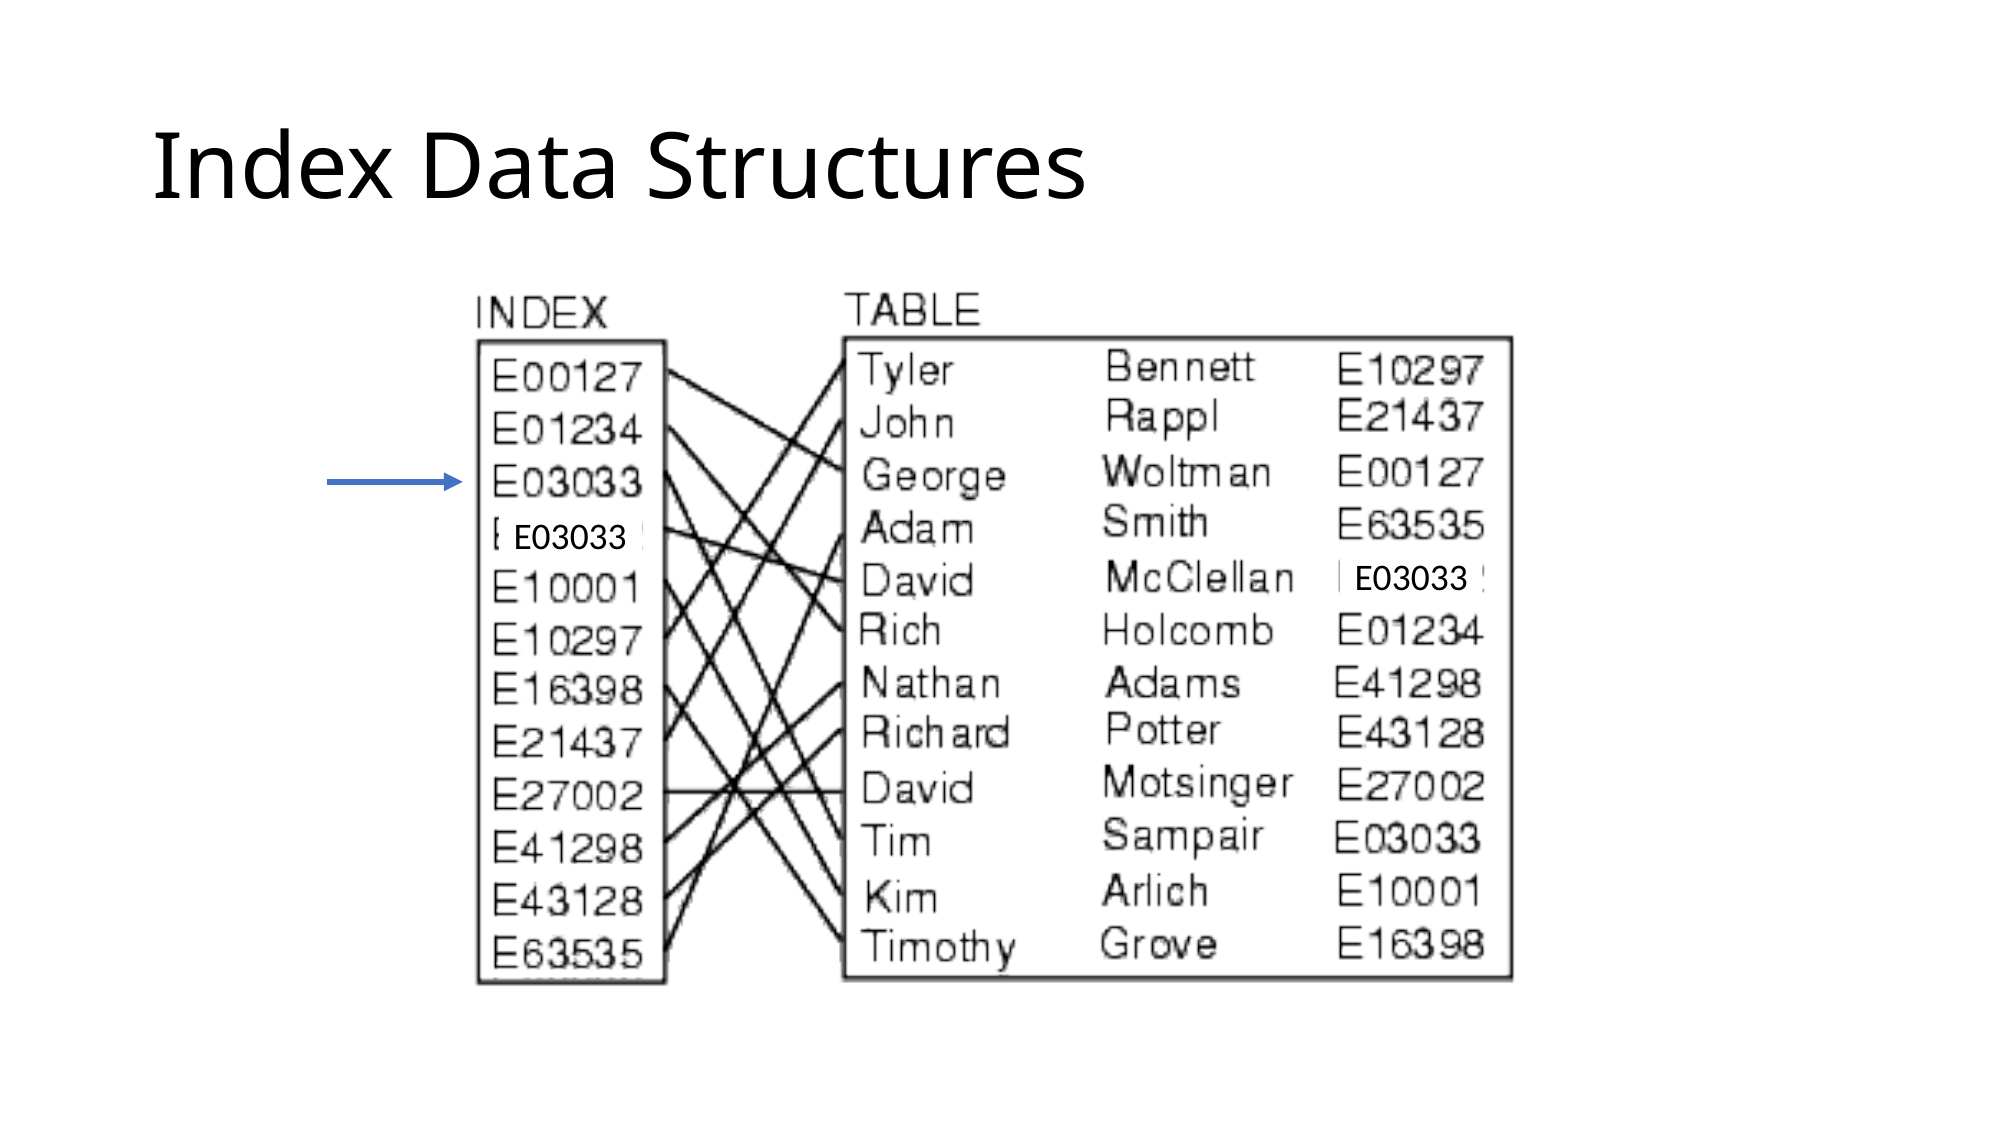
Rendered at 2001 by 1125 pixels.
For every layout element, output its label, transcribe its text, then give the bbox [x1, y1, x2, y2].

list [462, 277, 1538, 996]
title Index Data Structures [137, 59, 1863, 278]
